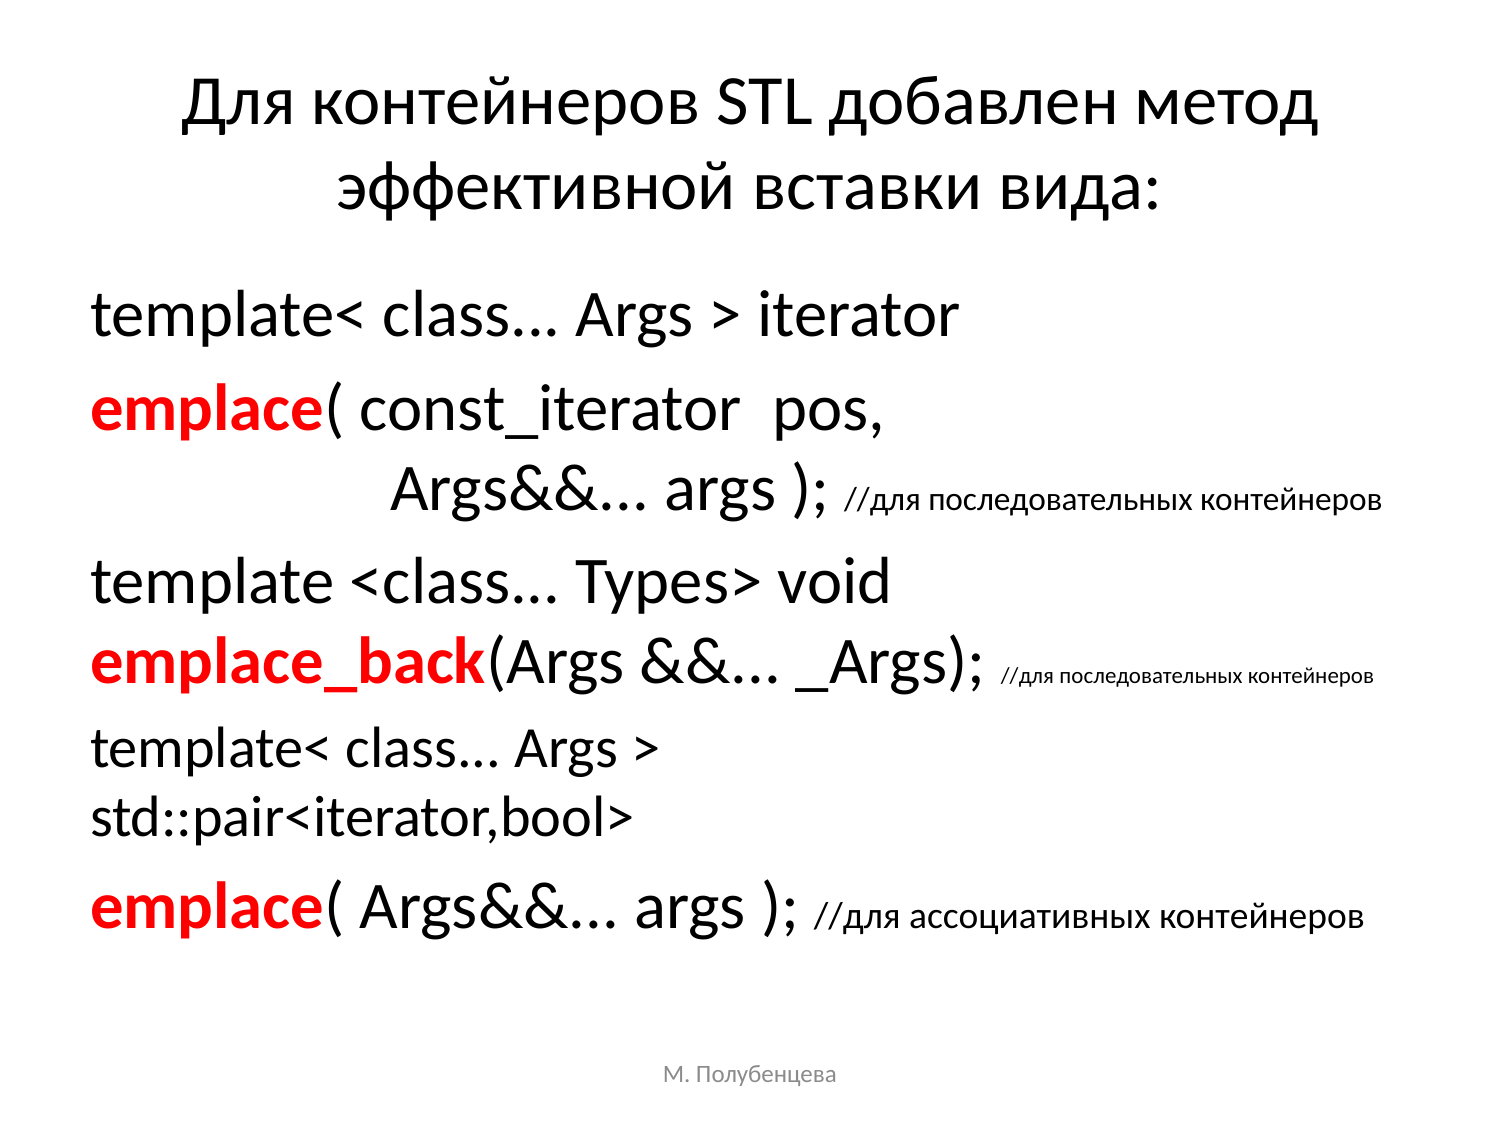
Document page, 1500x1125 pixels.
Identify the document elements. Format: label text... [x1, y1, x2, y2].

title Для контейнеров STL добавлен метод эффективной вставки вида: [75, 45, 1425, 233]
footer М. Полубенцева [512, 1042, 988, 1103]
list template< class... Args > iterator emplace( const_iterator pos, Args&&... args ); //для последовательных контейнеров template <class... Types> void emplace_back(Args &&... _Args); //для последовательных контейнеров template< class... Args > std::pair<iterator,bool> emplace( Args&&... args ); //для ассоциативных контейнеров [75, 262, 1425, 1005]
